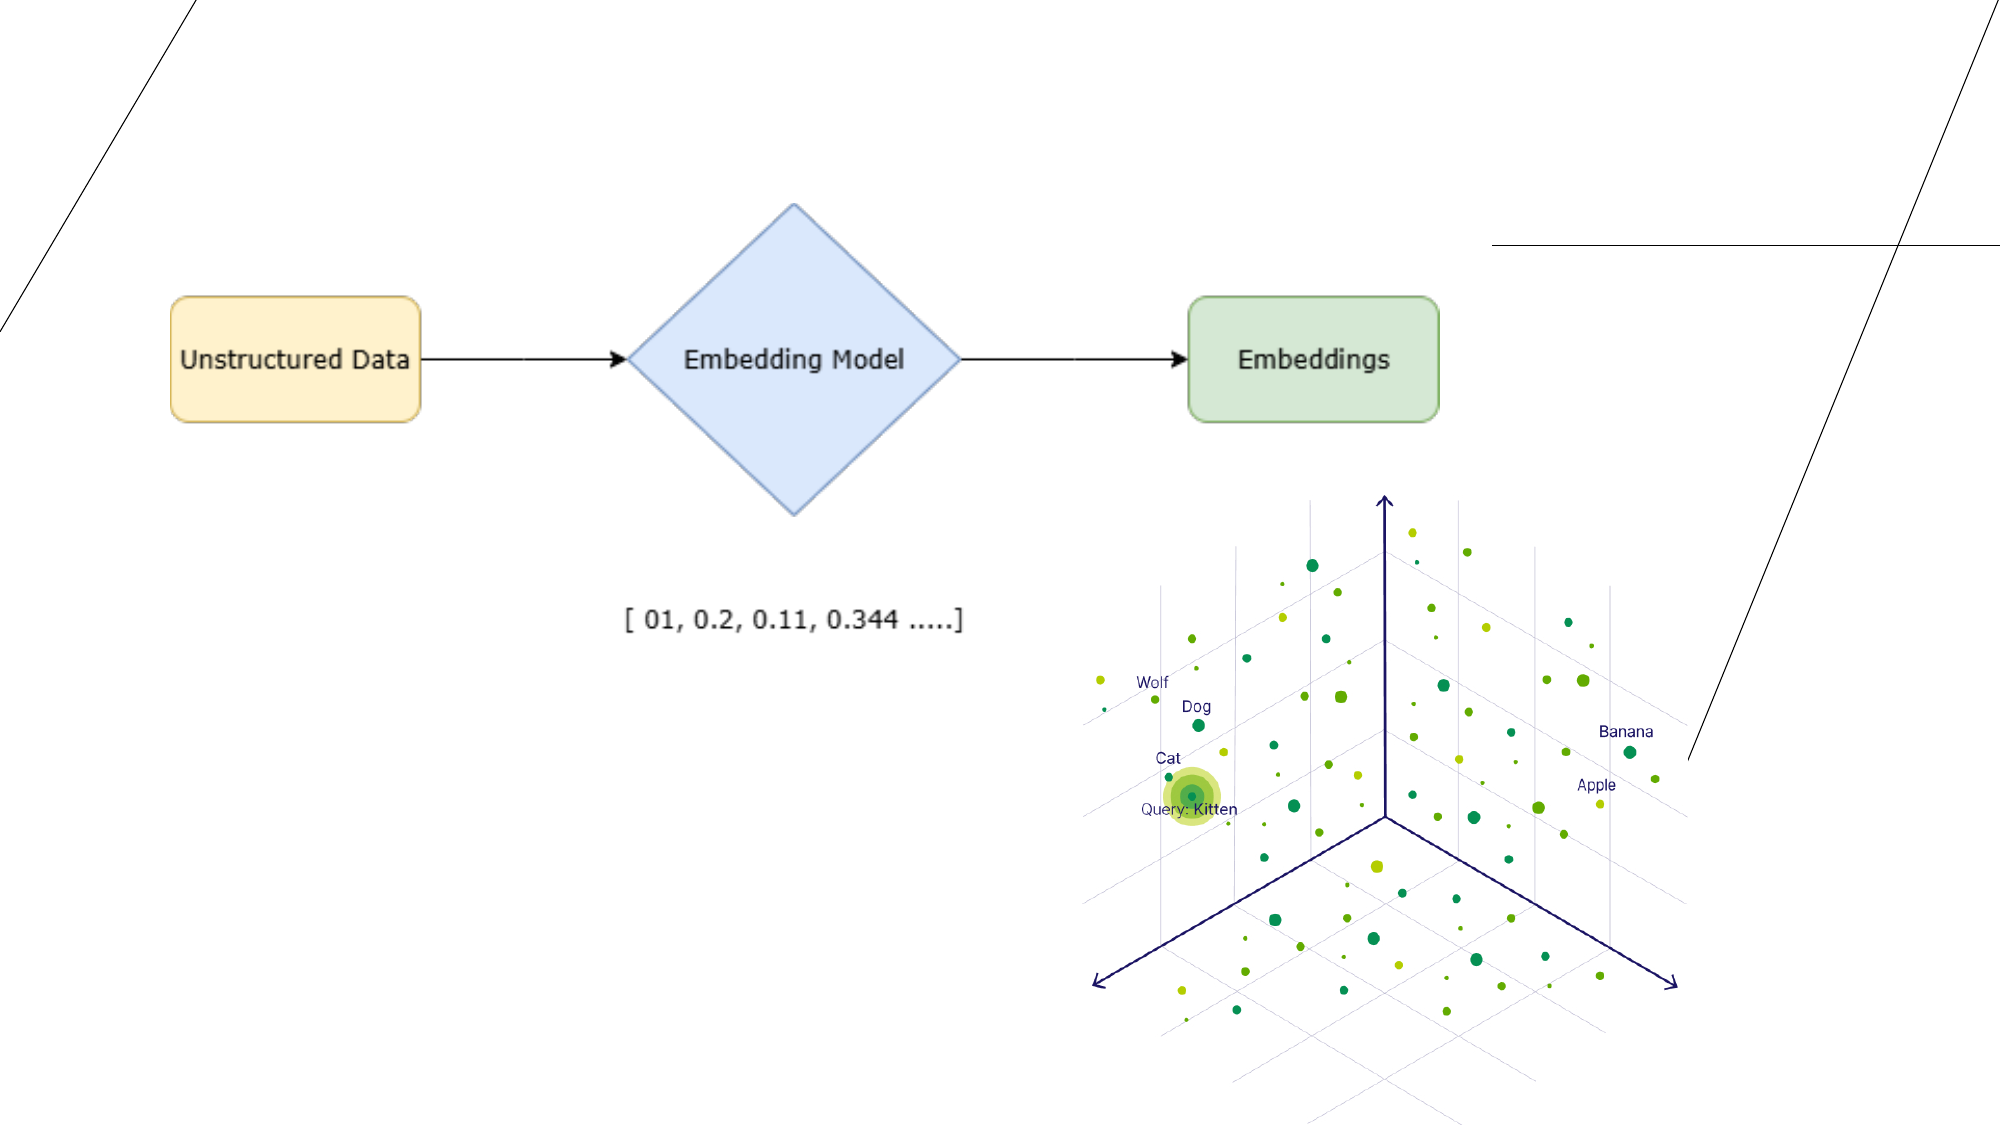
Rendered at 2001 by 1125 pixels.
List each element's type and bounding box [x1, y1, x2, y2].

picture [170, 203, 1688, 1125]
